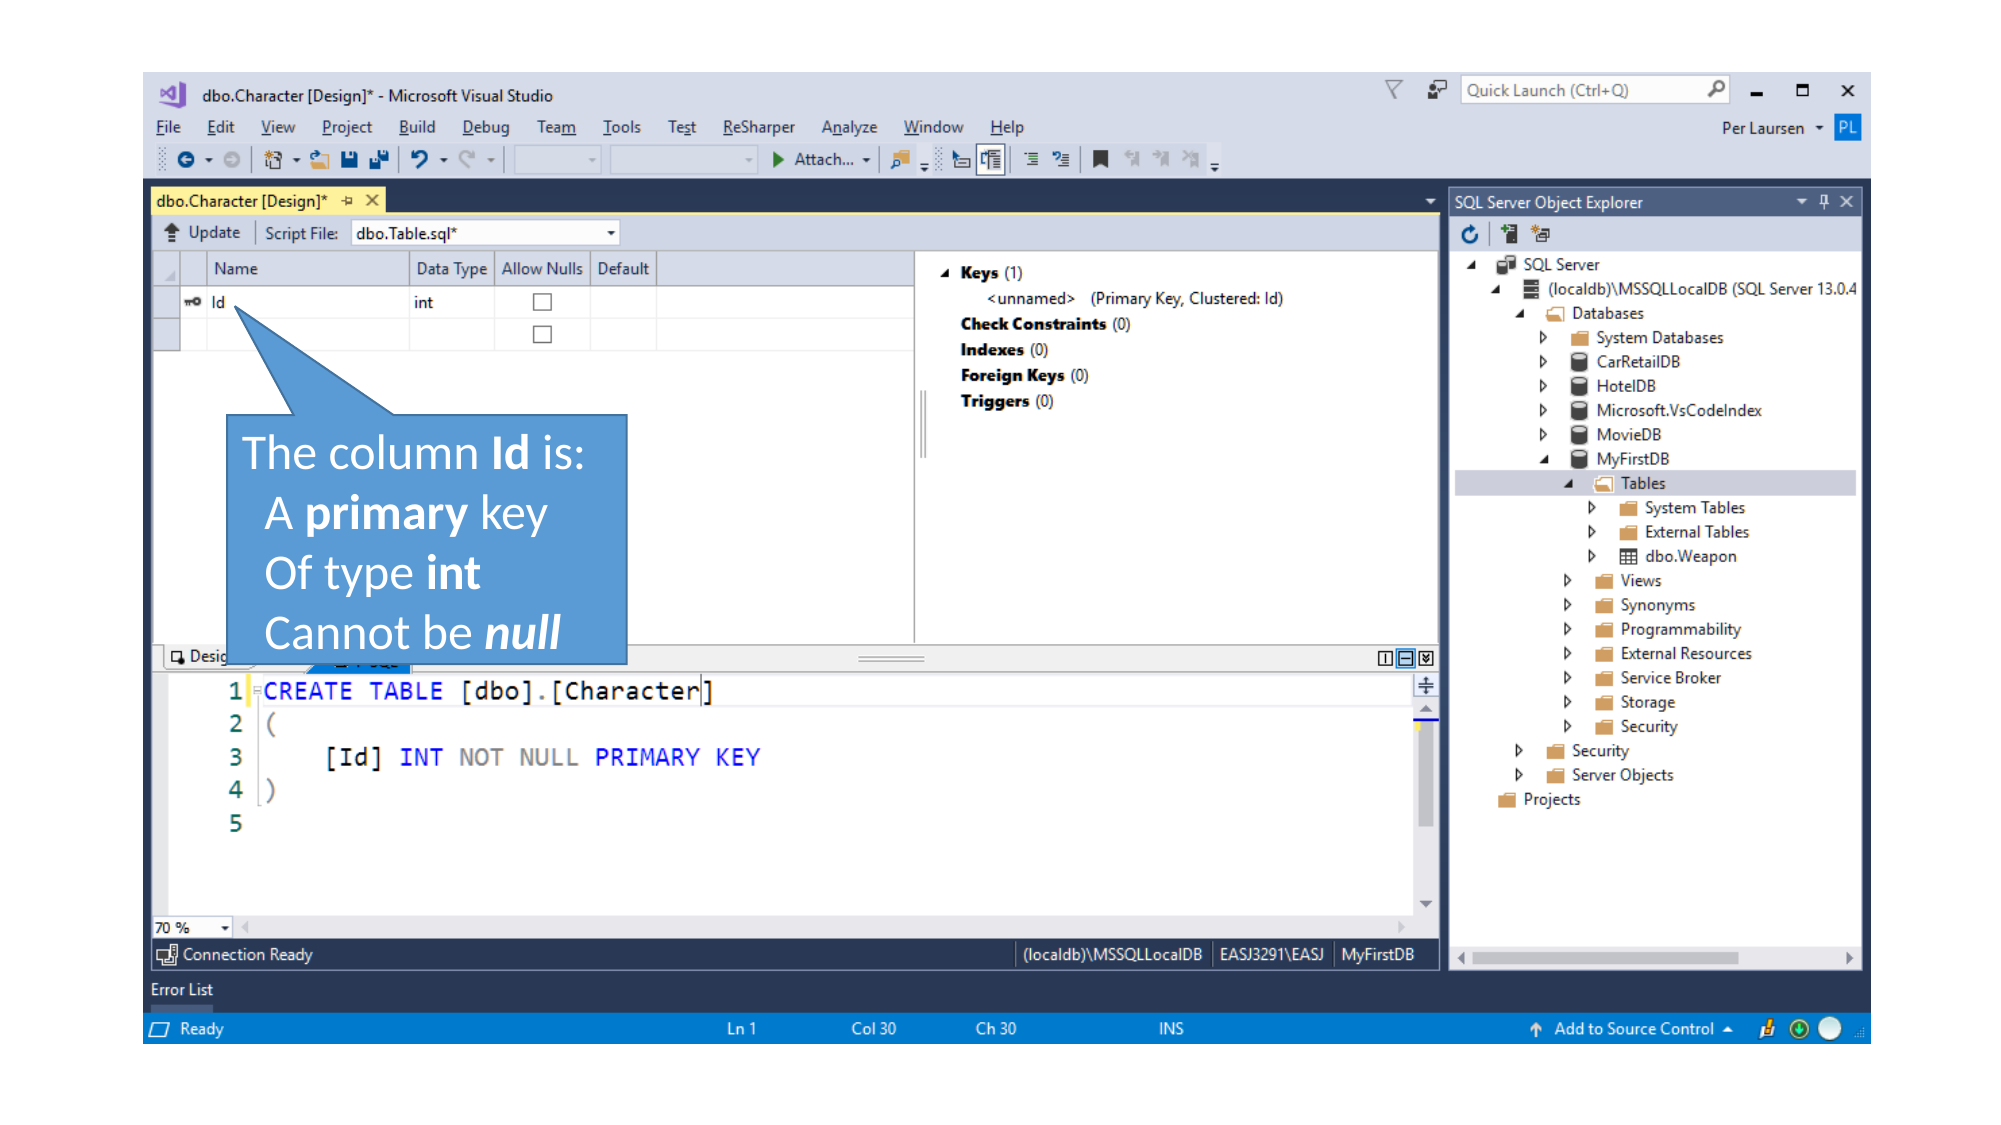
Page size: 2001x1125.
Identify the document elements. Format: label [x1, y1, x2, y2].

picture [143, 72, 1871, 1044]
